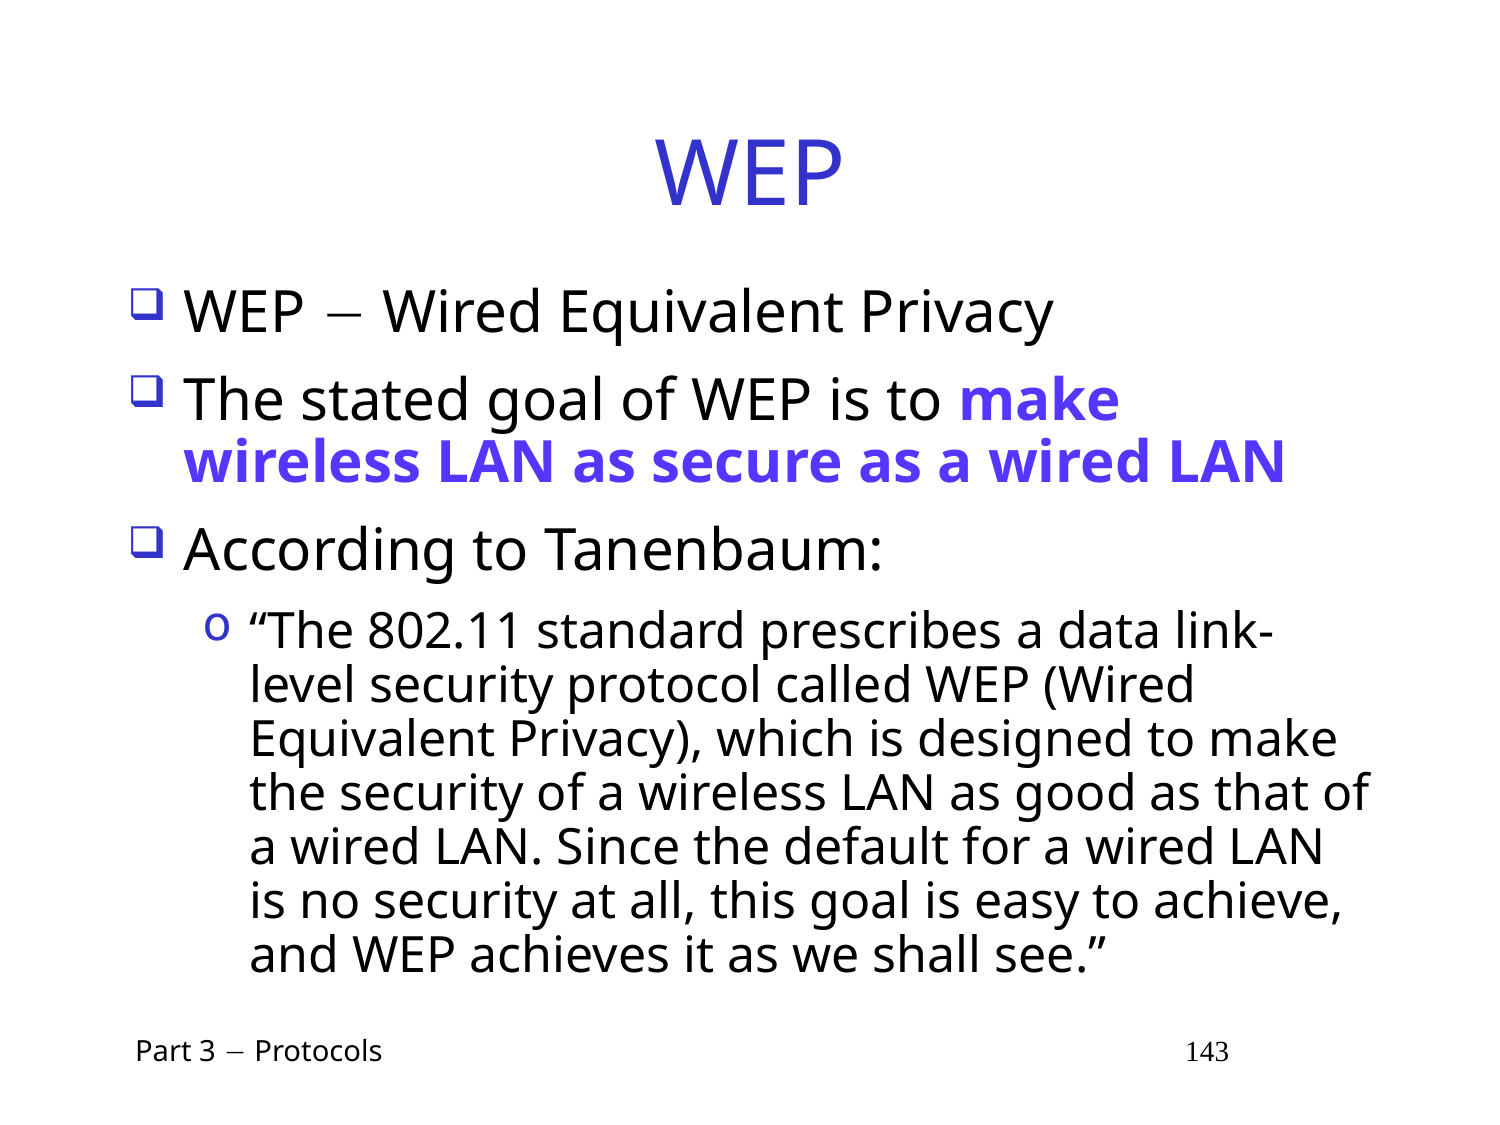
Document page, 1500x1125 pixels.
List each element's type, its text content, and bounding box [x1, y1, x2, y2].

list WEP  Wired Equivalent Privacy The stated goal of WEP is to make wireless LAN as secure as a wired LAN According to Tanenbaum: “The 802.11 standard prescribes a data link-level security protocol called WEP (Wired Equivalent Privacy), which is designed to make the security of a wireless LAN as good as that of a wired LAN. Since the default for a wired LAN is no security at all, this goal is easy to achieve, and WEP achieves it as we shall see.” [112, 274, 1388, 988]
title WEP [112, 74, 1388, 263]
footer Part 3  Protocols 143 [112, 1024, 1401, 1101]
